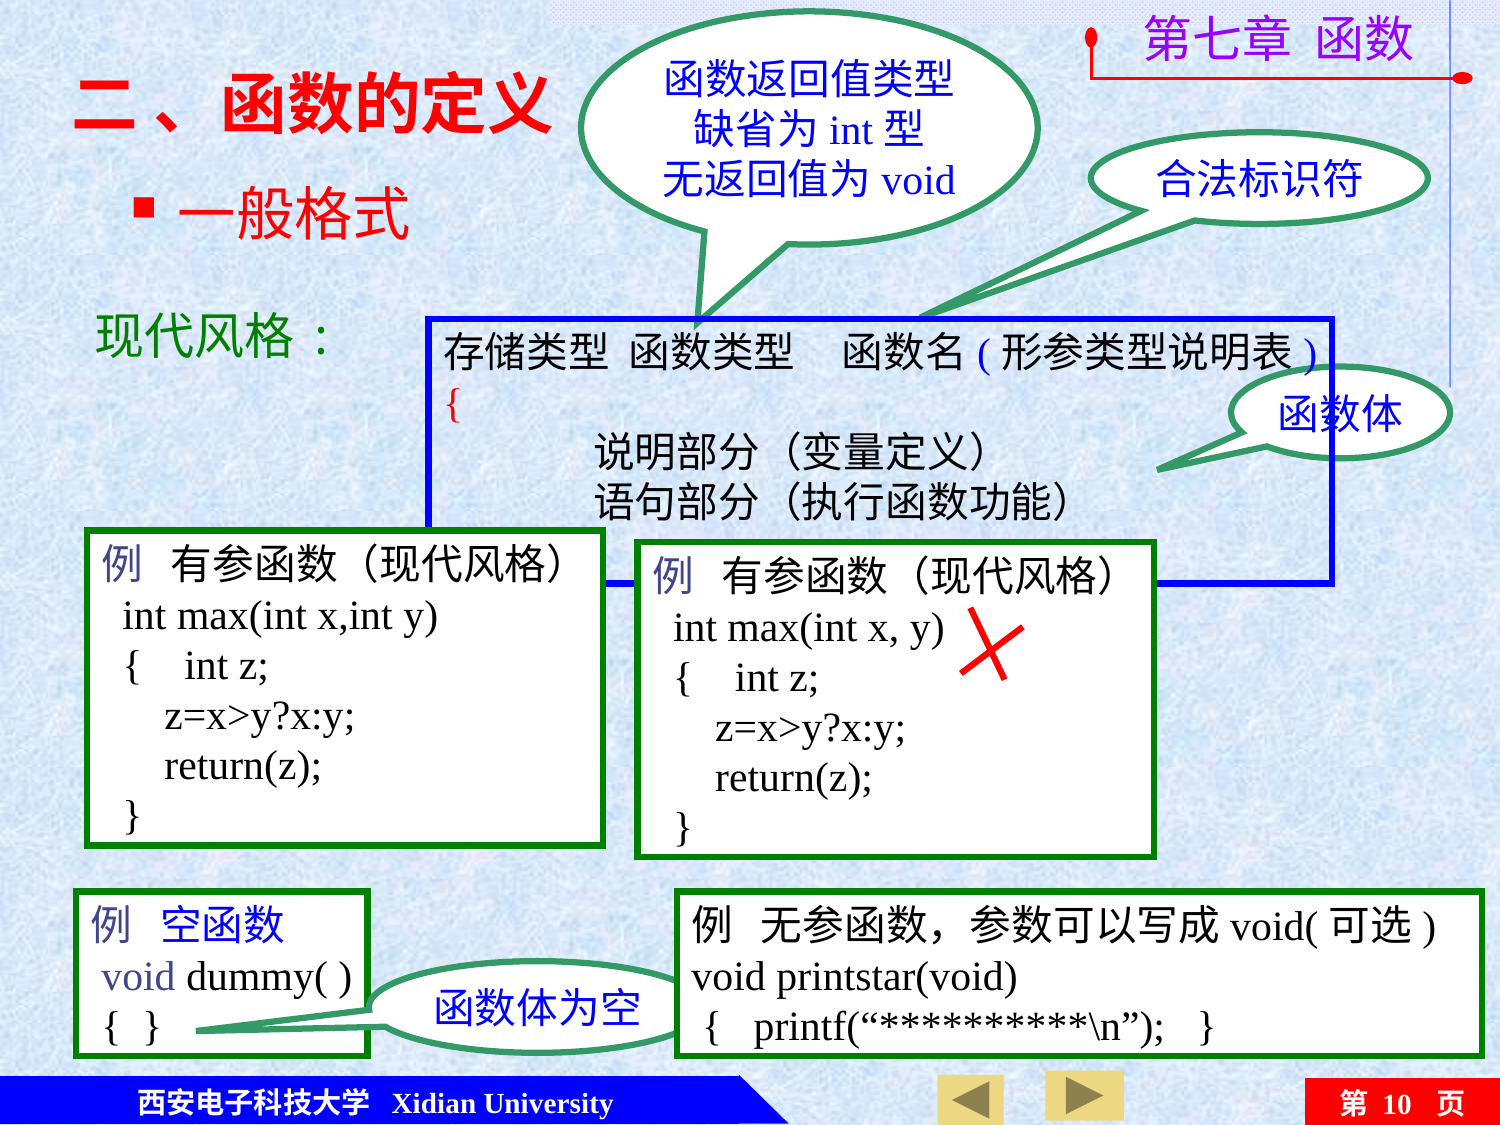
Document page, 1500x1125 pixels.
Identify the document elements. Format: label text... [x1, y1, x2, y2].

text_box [1090, 0, 1463, 79]
text_box 一般格式 [735, 245, 824, 292]
text_box 函数体为空 [195, 961, 676, 1053]
text_box 例 有参函数（现代风格） int max(int x, y) { int z; z=x>y?x:y; return(z); } [637, 594, 1155, 858]
text_box 合法标识符 [967, 132, 1428, 295]
text_box 例 有参函数（现代风格） int max(int x,int y) { int z; z=x>y?x:y; return(z); } [86, 592, 604, 846]
text_box 二 、函数的定义 [57, 49, 677, 149]
text_box 一般格式 [41, 78, 704, 292]
picture [0, 0, 1500, 1125]
text_box 例 无参函数，参数可以写成void(可选) void printstar(void) { printf(“**********\n”); } [676, 891, 1483, 1057]
text_box 例 空函数 void dummy( ) { } [76, 891, 368, 1057]
text_box 函数体 [1335, 366, 1451, 459]
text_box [960, 607, 1024, 680]
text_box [87, 296, 1325, 586]
text_box 函数返回值类型 缺省为int型 无返回值为void [584, 11, 1038, 295]
